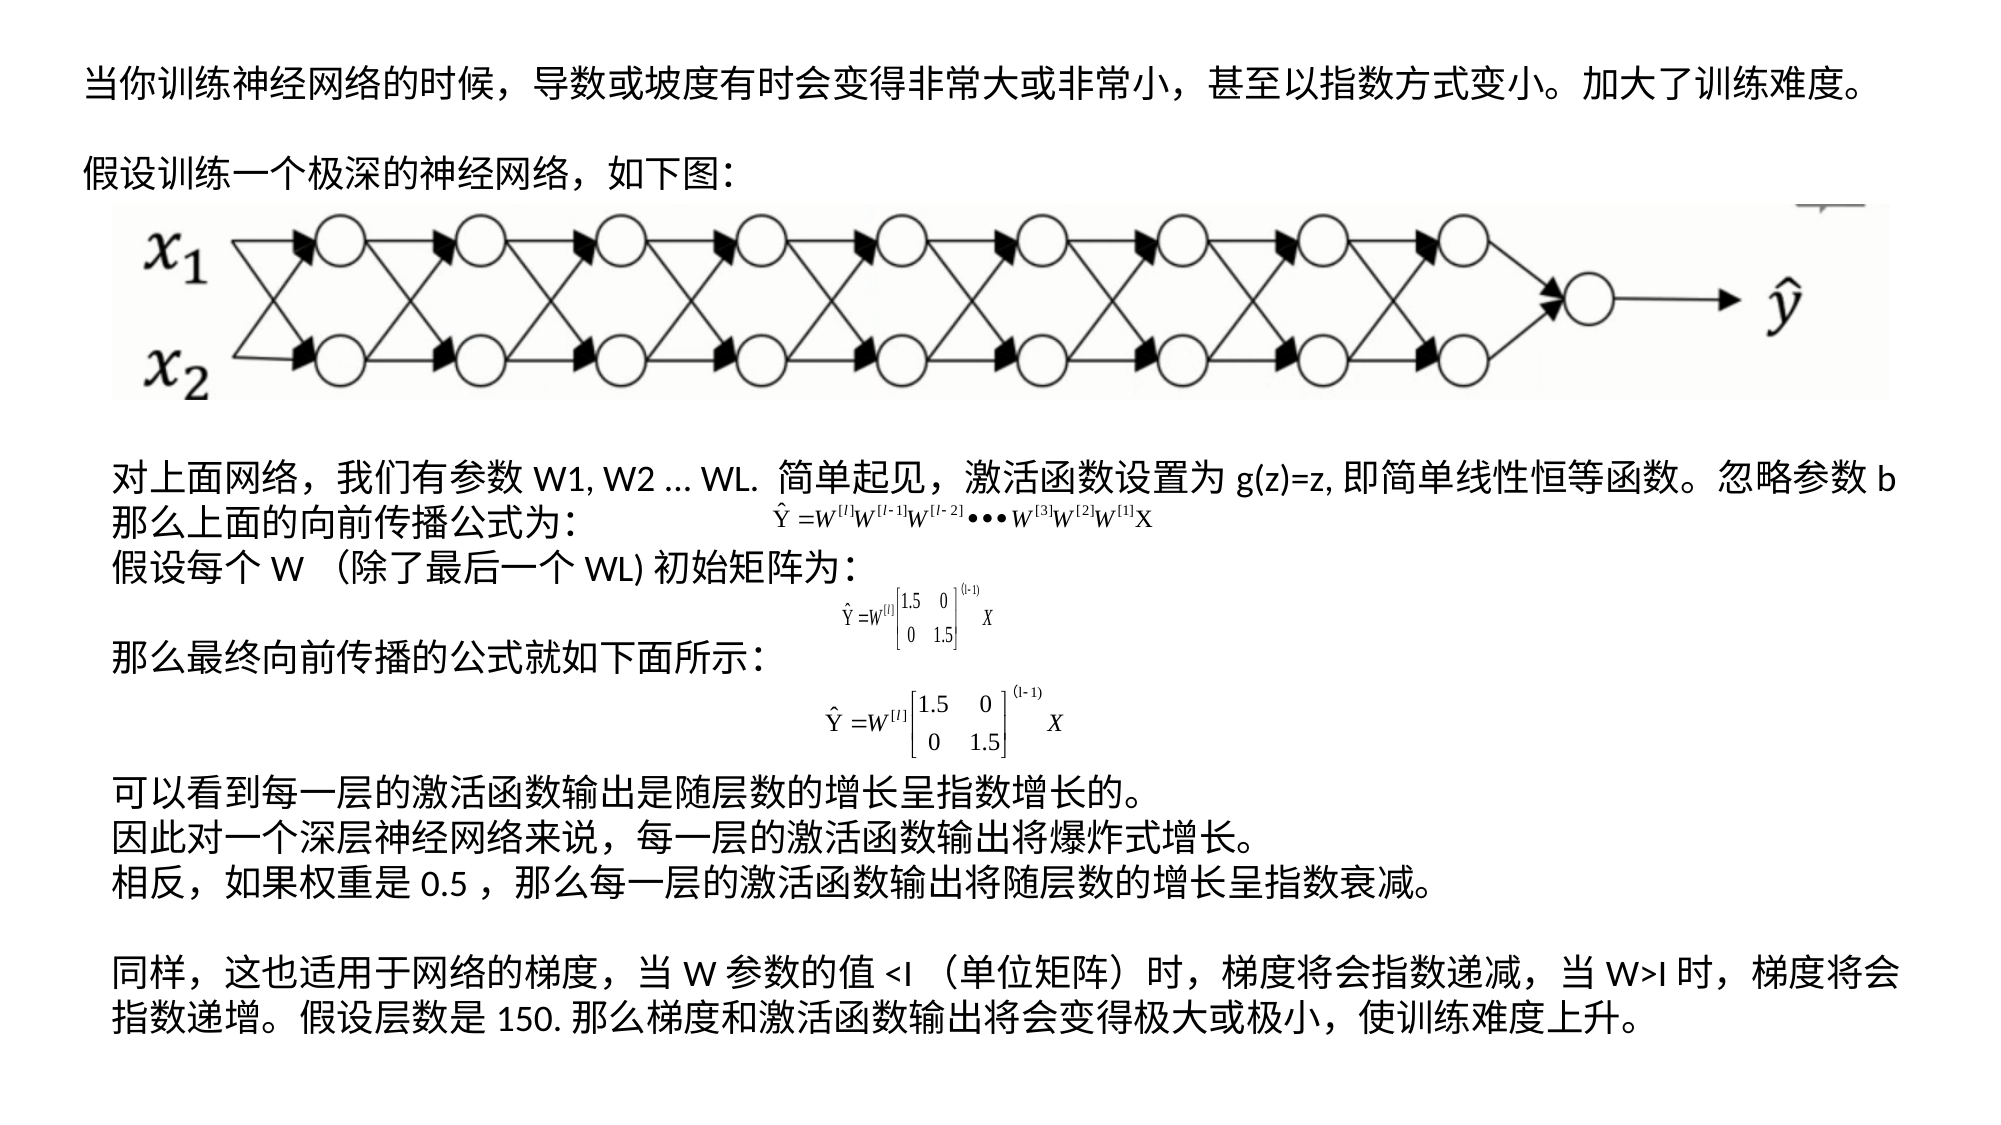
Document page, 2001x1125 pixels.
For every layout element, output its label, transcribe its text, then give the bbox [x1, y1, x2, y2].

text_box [821, 681, 1072, 763]
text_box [768, 497, 1159, 534]
picture [112, 204, 1890, 400]
text_box 当你训练神经网络的时候，导数或坡度有时会变得非常大或非常小，甚至以指数方式变小。加大了训练难度。 假设训练一个极深的神经网络，如下图： [67, 52, 1935, 203]
text_box 对上面网络，我们有参数W1, W2 ... WL. 简单起见，激活函数设置为g(z)=z,即简单线性恒等函数。忽略参数b 那么上面的向前传播公式为： 假设每个W（除了最后一个WL)初始矩阵为： 那么最终向前传播的公式就如下面所示： 可以看到每一层的激活函数输出是随层数的增长呈指数增长的。 因此对一个深层神经网络来说，每一层的激活函数输出将爆炸式增长。 相反，如果权重是0.5，那么每一层的激活函数输出将随层数的增长呈指数衰减。 同样，这也适用于网络的梯度，当W参数的值<I（单位矩阵）时，梯度将会指数递减，当W>I时，梯度将会指数递增。假设层数是150.那么梯度和激活函数输出将会变得极大或极小，使训练难度上升。 [97, 446, 1933, 1046]
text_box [839, 578, 999, 654]
